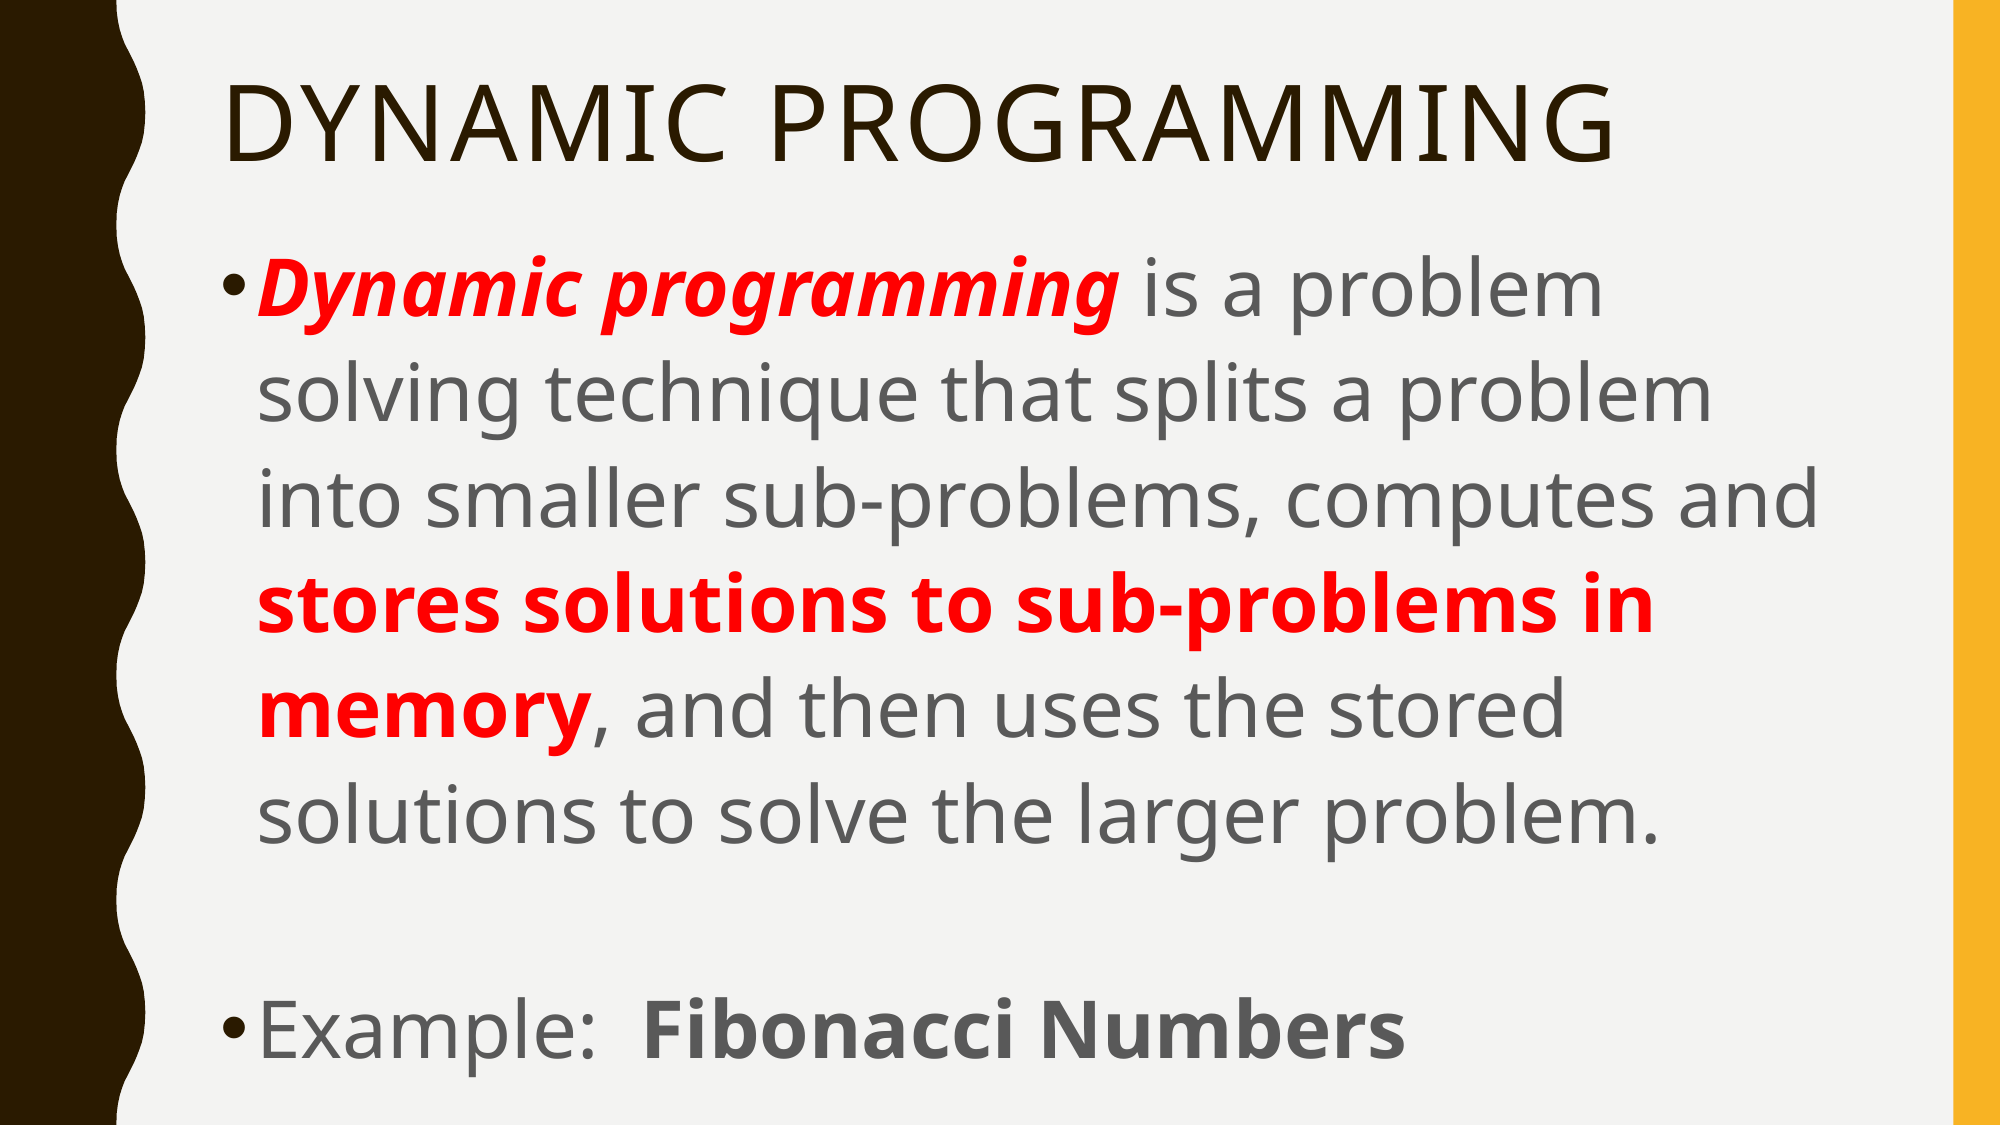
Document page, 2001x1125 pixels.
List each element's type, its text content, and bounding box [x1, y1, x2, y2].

list Dynamic programming is a problem solving technique that splits a problem into smaller sub-problems, computes and stores solutions to sub-problems in memory, and then uses the stored solutions to solve the larger problem. Example: Fibonacci Numbers [205, 219, 1875, 1091]
title Dynamic programming [205, 62, 1875, 219]
